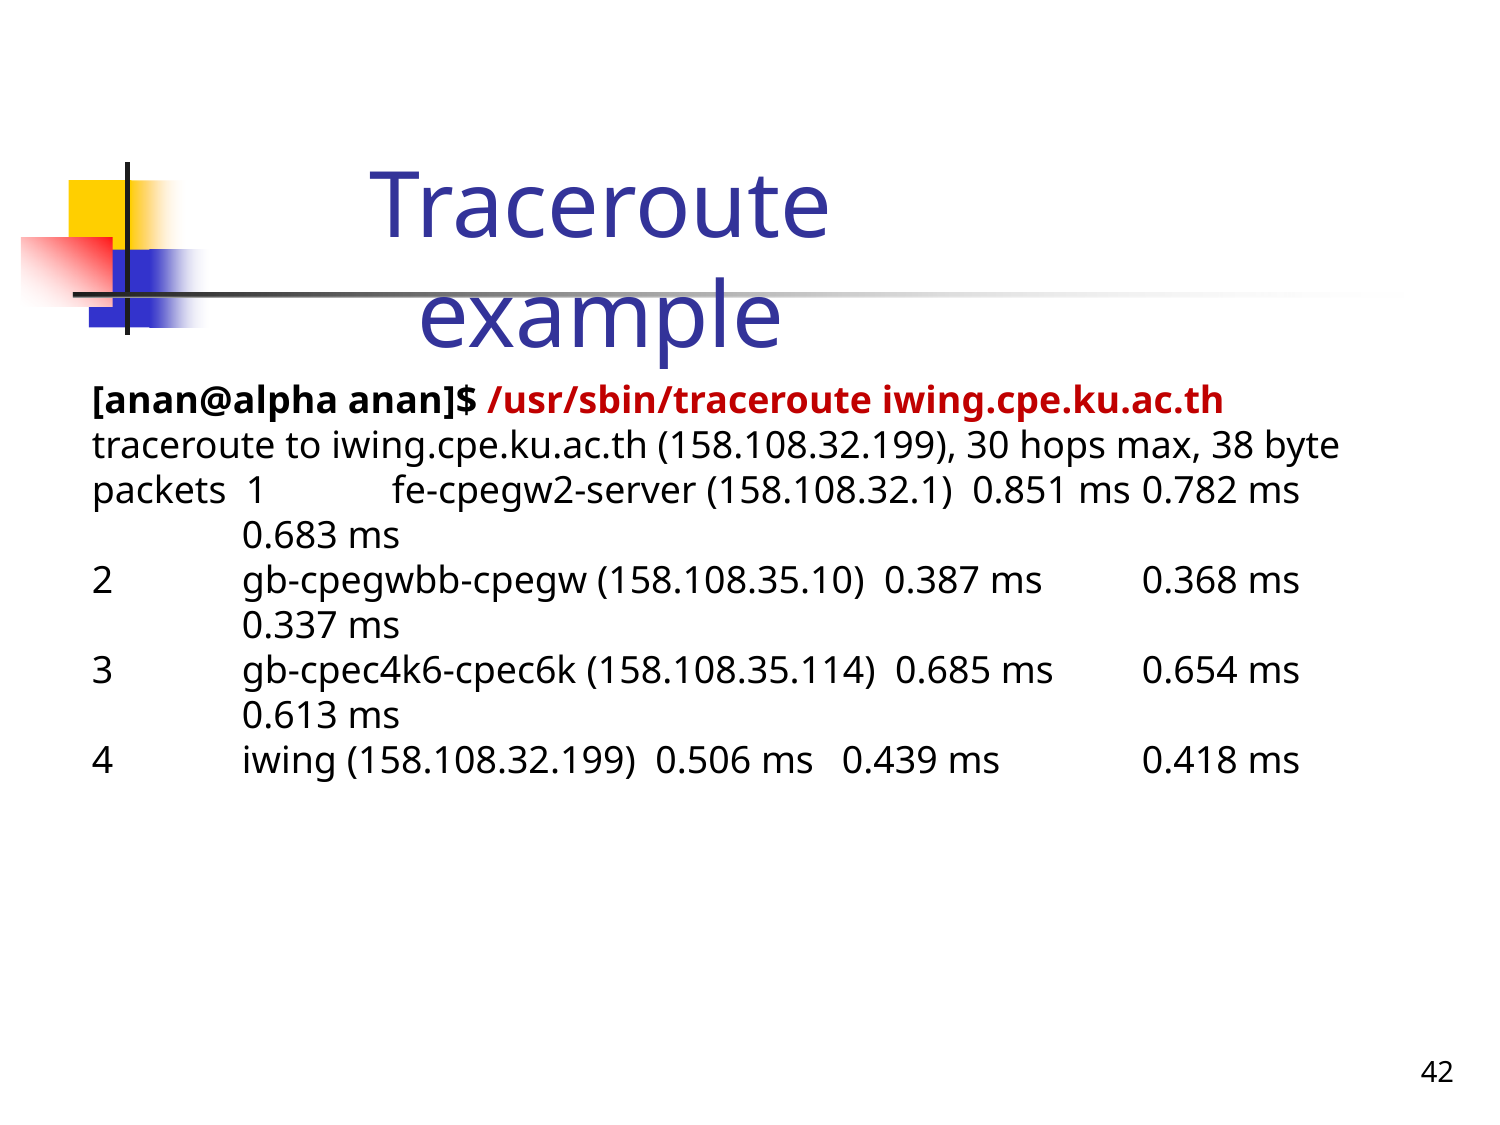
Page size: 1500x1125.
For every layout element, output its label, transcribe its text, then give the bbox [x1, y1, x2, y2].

text_box 42 [1418, 1056, 1455, 1089]
picture [20, 180, 1423, 328]
title Traceroute example [201, 146, 999, 256]
text_box [anan@alpha anan]$ /usr/sbin/traceroute iwing.cpe.ku.ac.th traceroute to iwing.cpe.ku.ac.th (158.108.32.199), 30 hops max, 38 byte packets 1 fe-cpegw2-server (158.108.32.1) 0.851 ms 0.782 ms 0.683 ms 2 gb-cpegwbb-cpegw (158.108.35.10) 0.387 ms 0.368 ms 0.337 ms 3 gb-cpec4k6-cpec6k (158.108.35.114) 0.685 ms 0.654 ms 0.613 ms 4 iwing (158.108.32.199) 0.506 ms 0.439 ms 0.418 ms [89, 376, 1409, 782]
